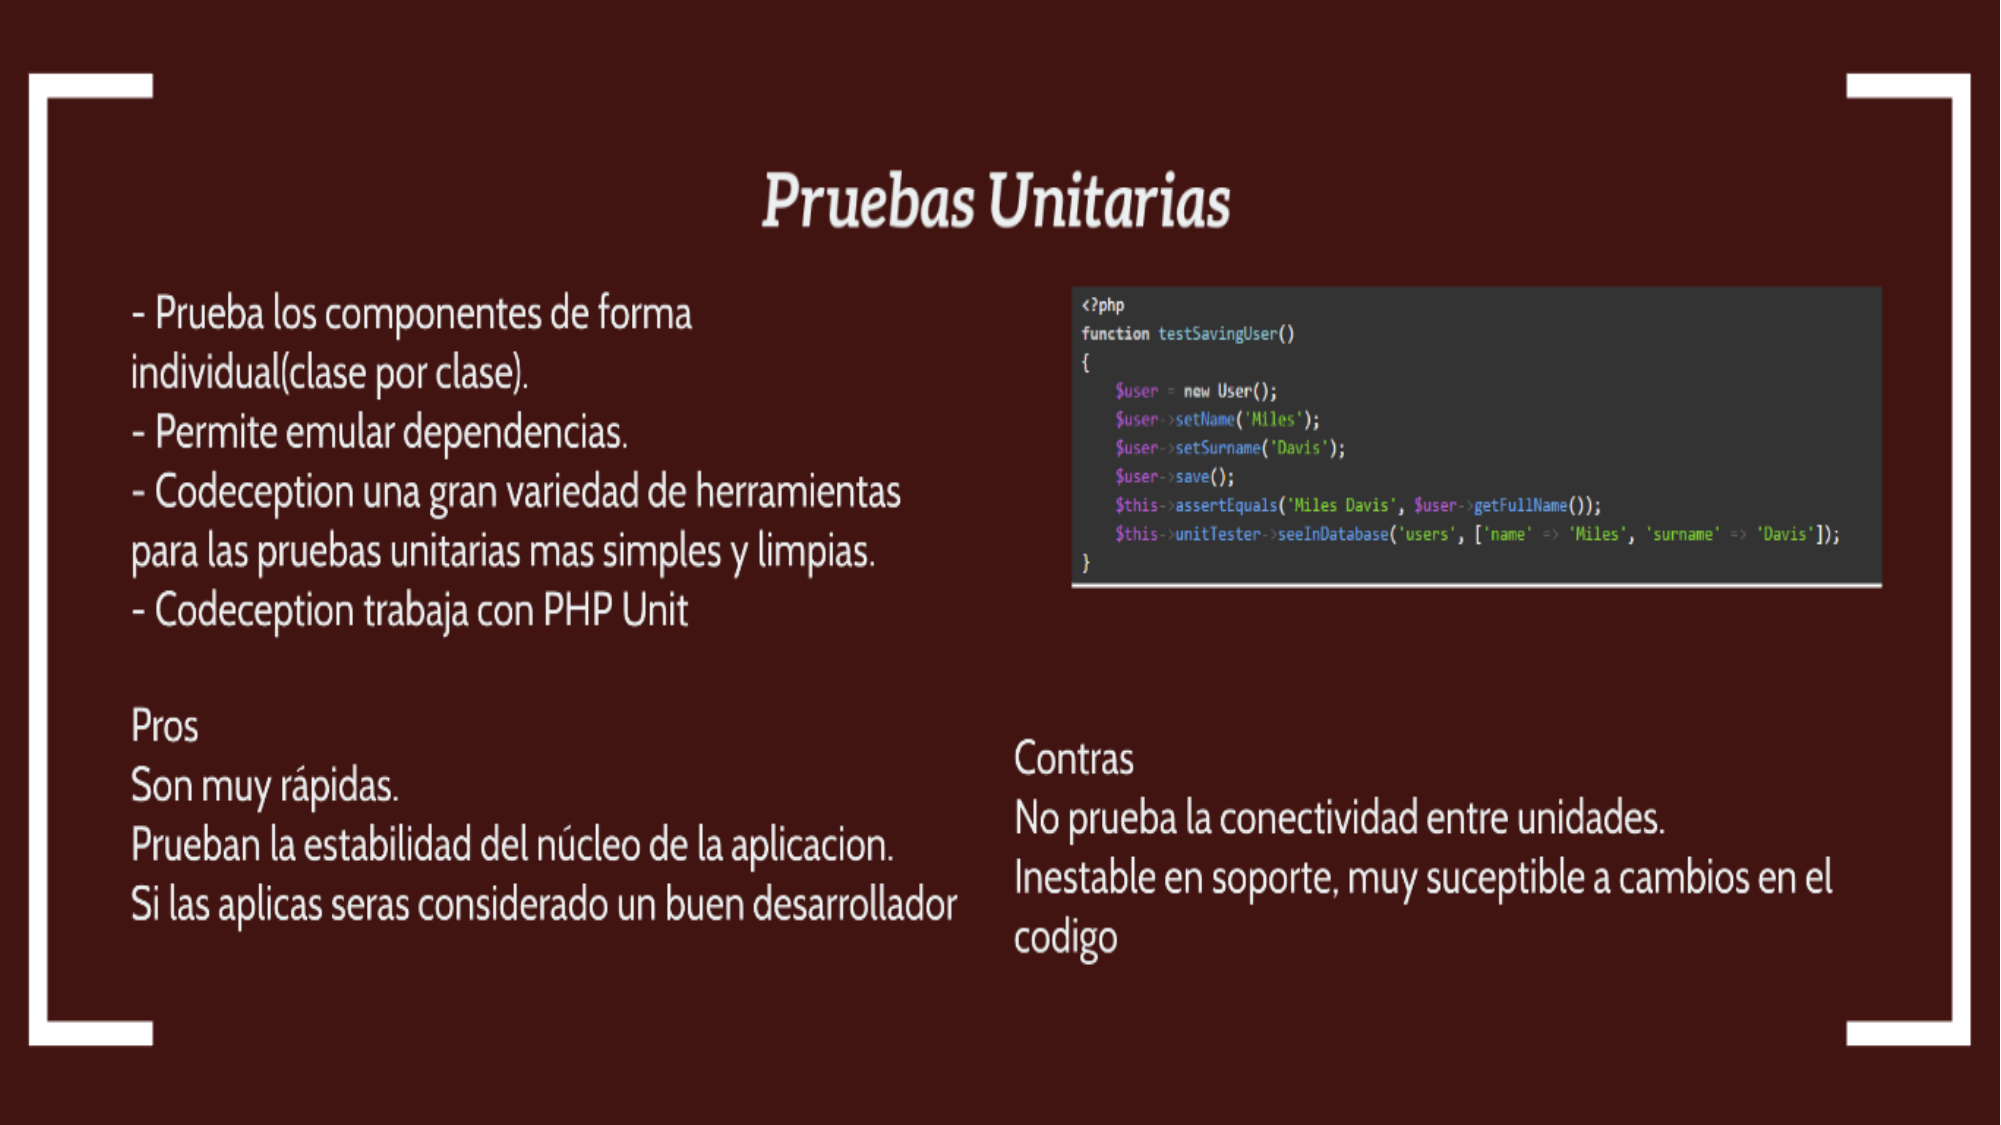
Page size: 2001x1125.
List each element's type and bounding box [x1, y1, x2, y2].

list [0, 0, 2000, 1125]
